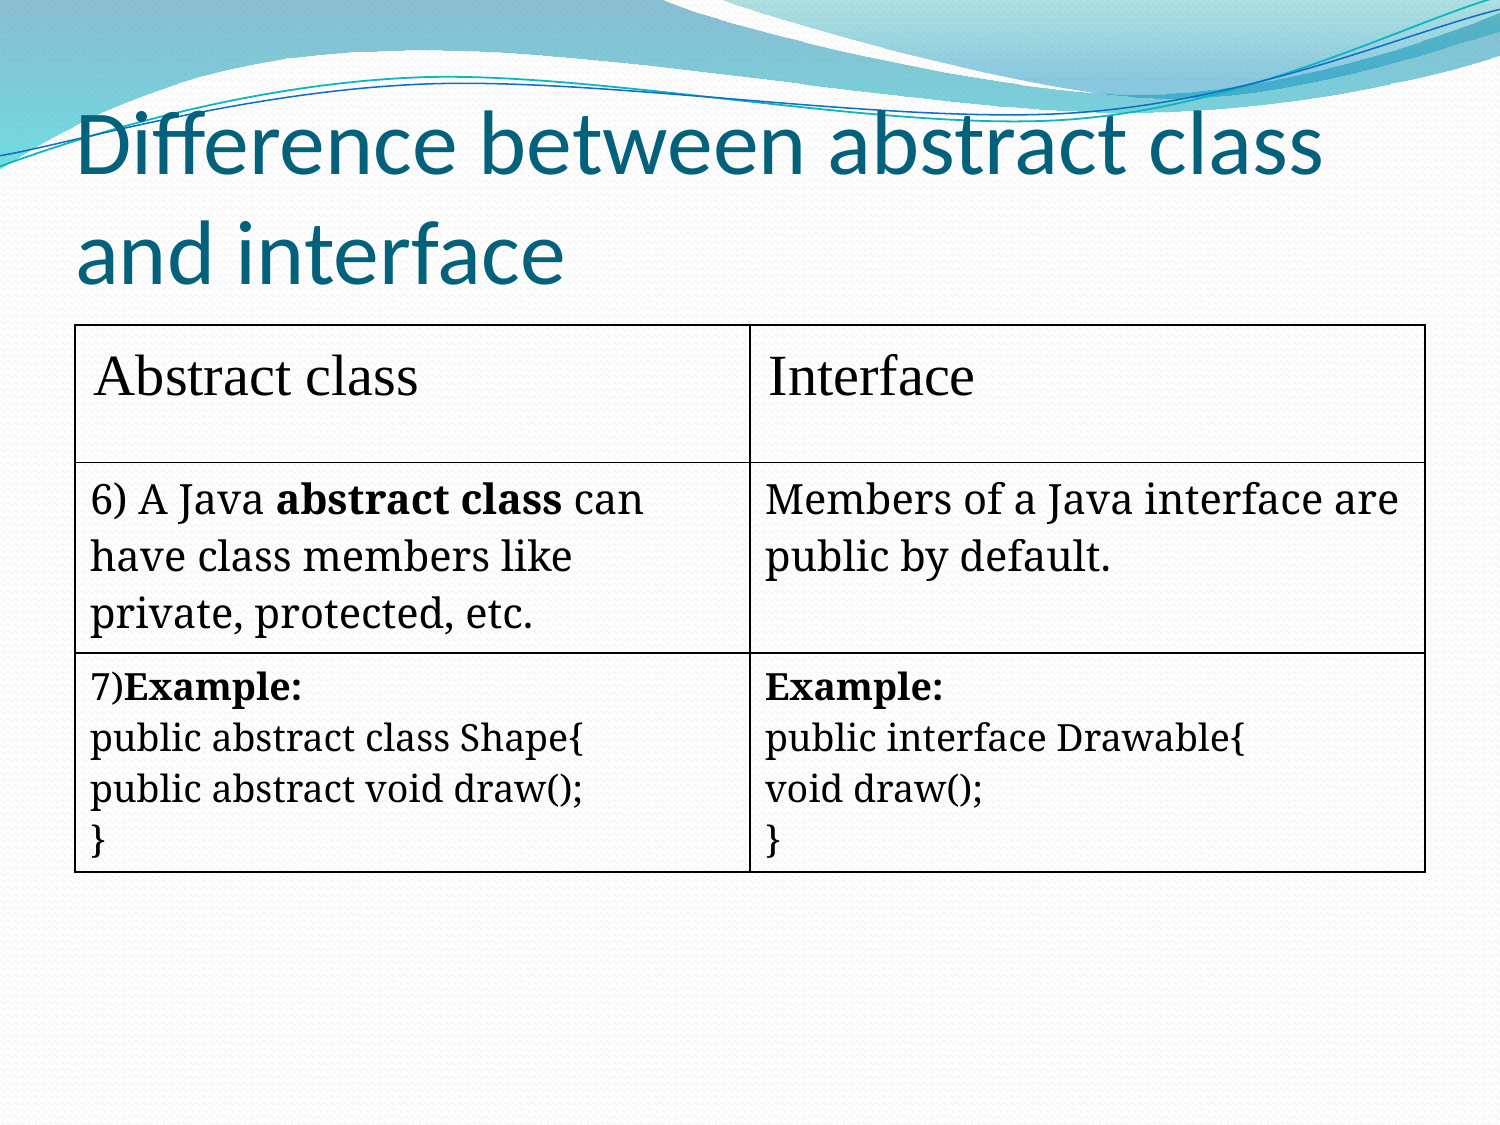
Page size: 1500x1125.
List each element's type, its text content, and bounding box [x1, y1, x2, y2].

table_cell Members of a Java interface are public by default. [751, 463, 1424, 652]
table_cell Example: public interface Drawable{ void draw(); } [751, 654, 1424, 871]
table_header Interface [751, 326, 1424, 462]
table_cell 6) A Java abstract class can have class members like private, protected, etc. [76, 463, 749, 652]
table_header Abstract class [76, 326, 749, 462]
table_cell 7)Example: public abstract class Shape{ public abstract void draw(); } [76, 654, 749, 871]
title Difference between abstract class and interface [75, 115, 1425, 303]
